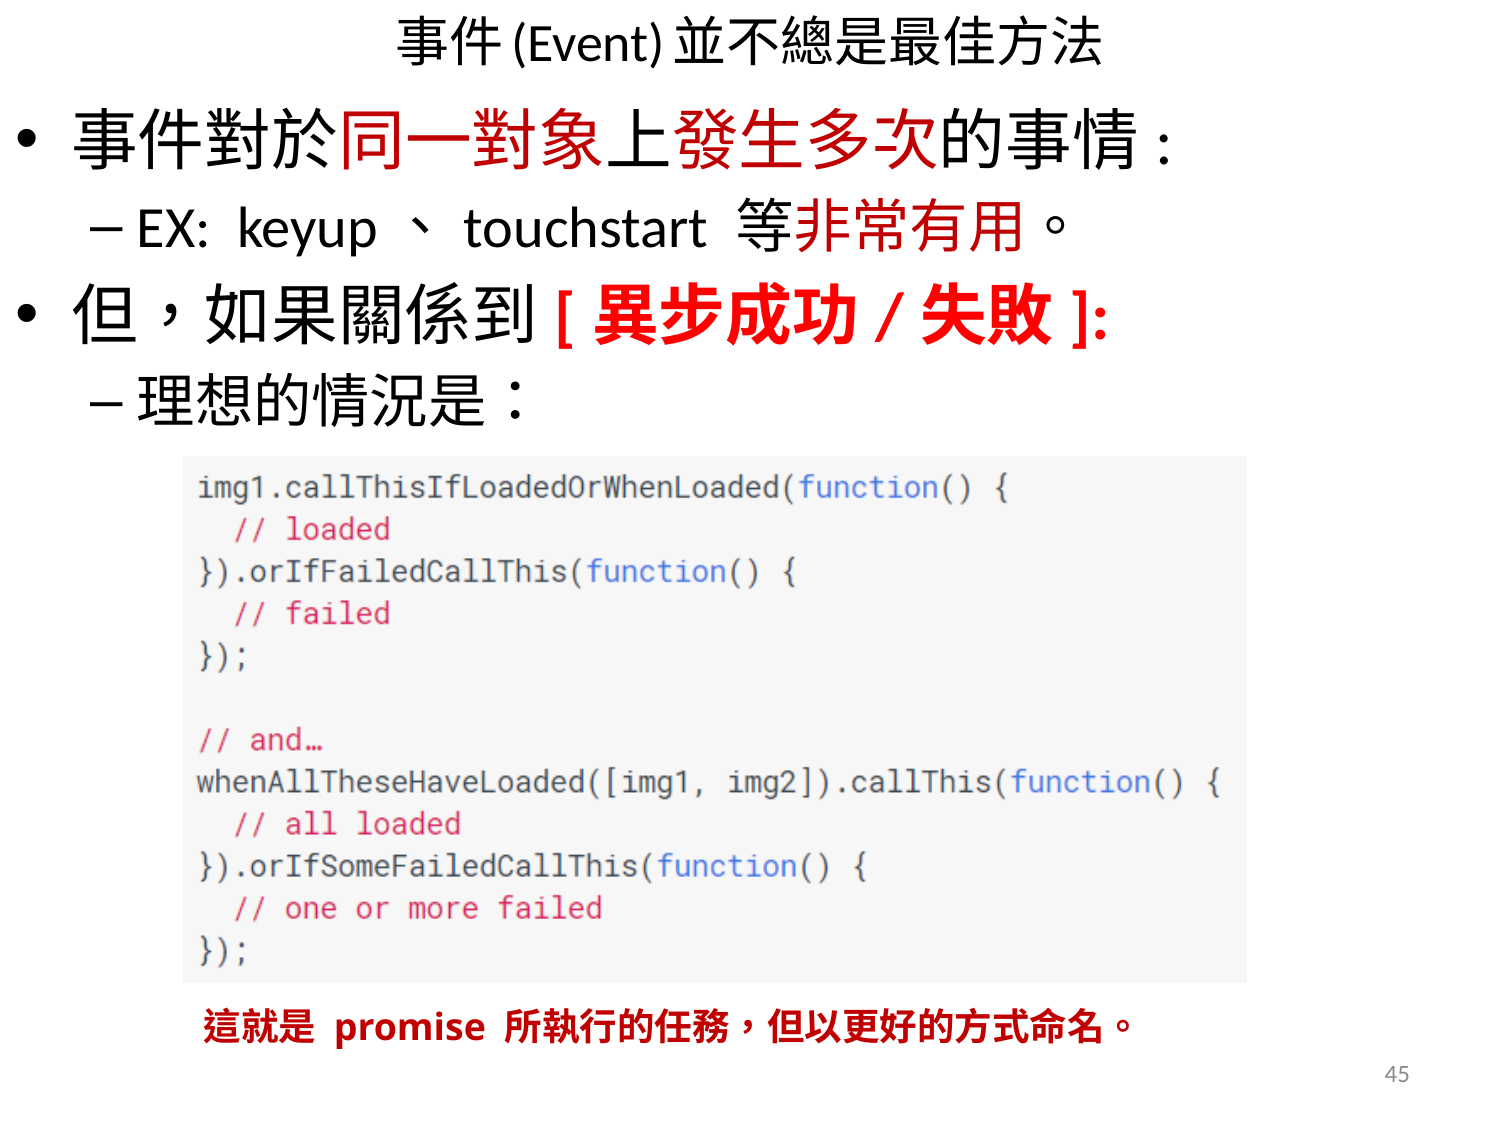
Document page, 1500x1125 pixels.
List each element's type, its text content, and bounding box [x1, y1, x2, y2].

list 事件對於同一對象上發生多次的事情: EX: keyup、touchstart 等非常有用。 但，如果關係到[異步成功/失敗]: 理想的情況是： [0, 90, 1500, 1125]
slide_number 45 [1074, 1042, 1425, 1103]
picture [182, 455, 1247, 983]
text_box 這就是 promise 所執行的任務，但以更好的方式命名。 [100, 995, 1247, 1056]
title 事件(Event)並不總是最佳方法 [0, 0, 1500, 81]
